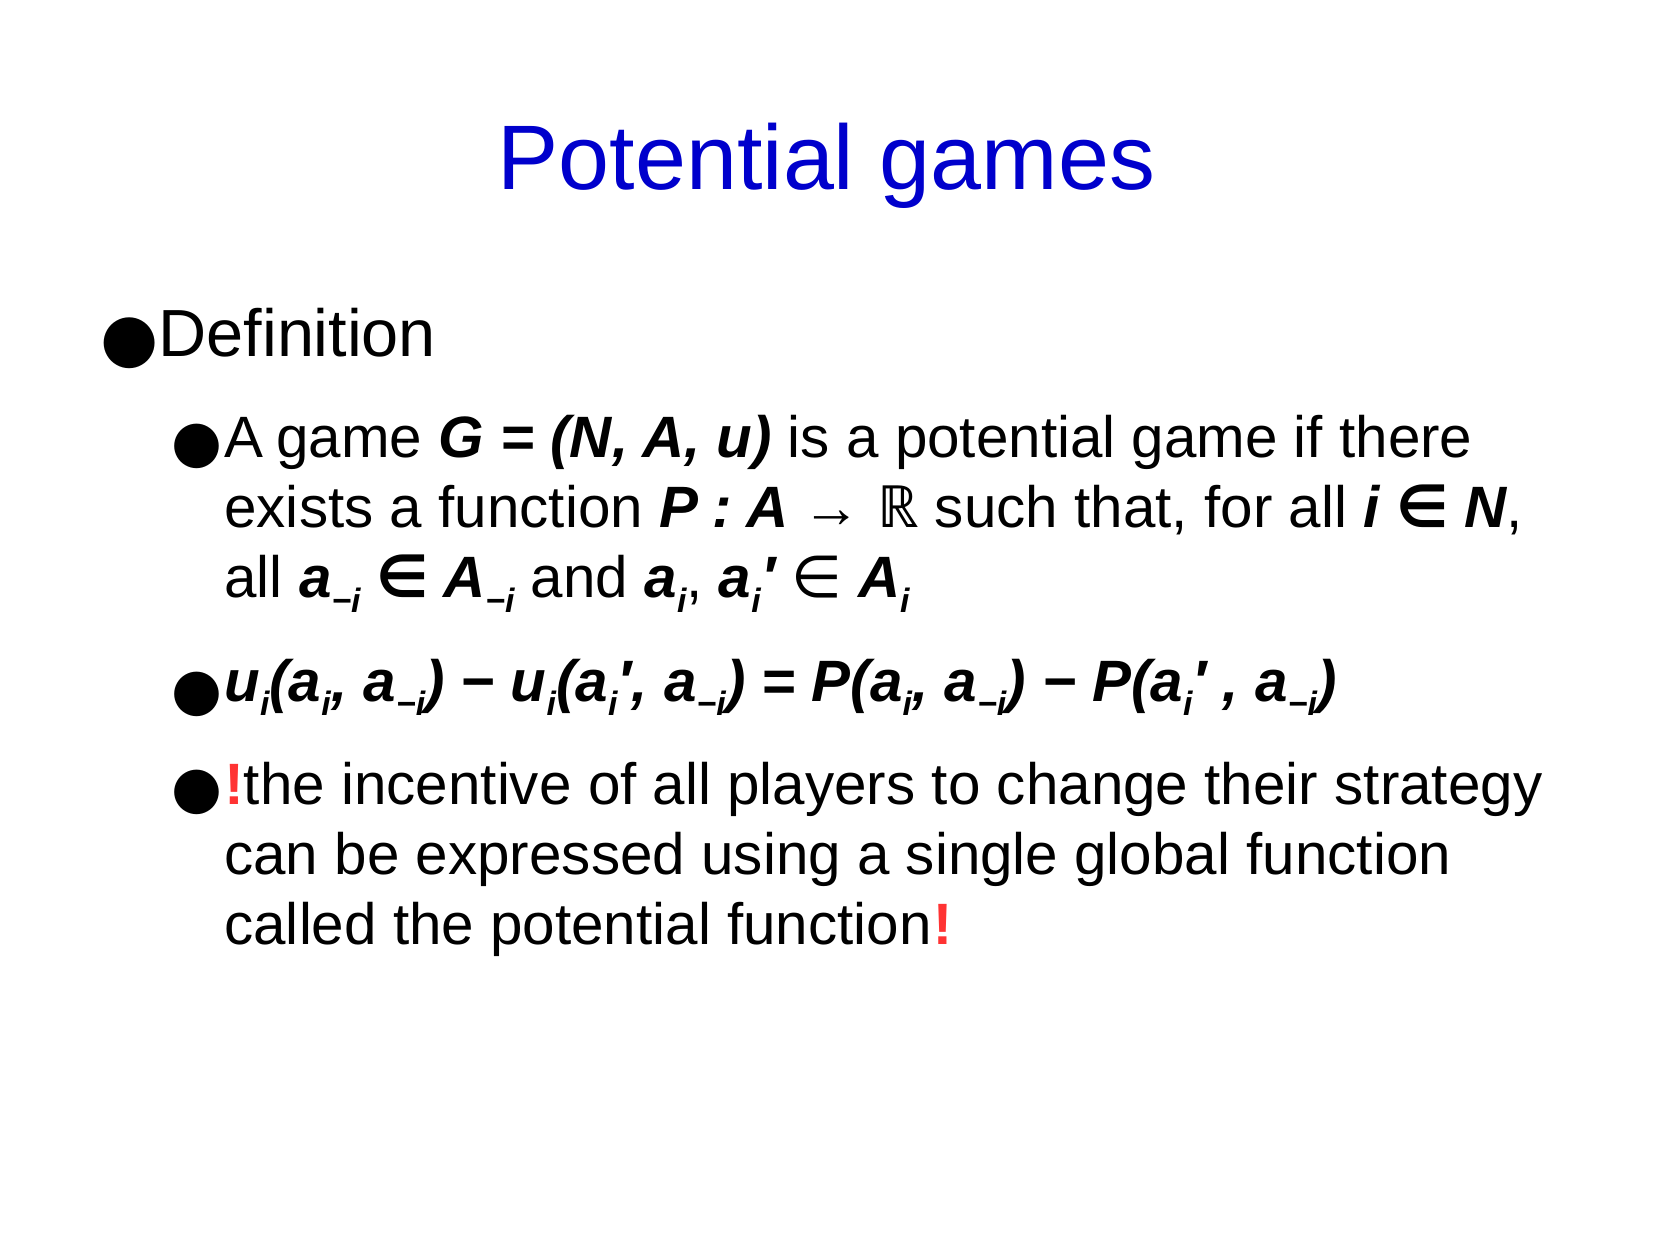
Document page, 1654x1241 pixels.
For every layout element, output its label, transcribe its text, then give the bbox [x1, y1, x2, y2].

text_box Potential games [82, 49, 1571, 257]
text_box Definition A game G = (N, A, u) is a potential game if there exists a function P : A → ℝ such that, for all i ∈ N, all a−i ∈ A−i and ai, ai′ ∈ Ai ui(ai, a−i) − ui(ai′, a−i) = P(ai, a−i) − P(ai′ , a−i) !the incentive of all players to change their strategy can be expressed using a single global function called the potential function! [82, 290, 1571, 1031]
